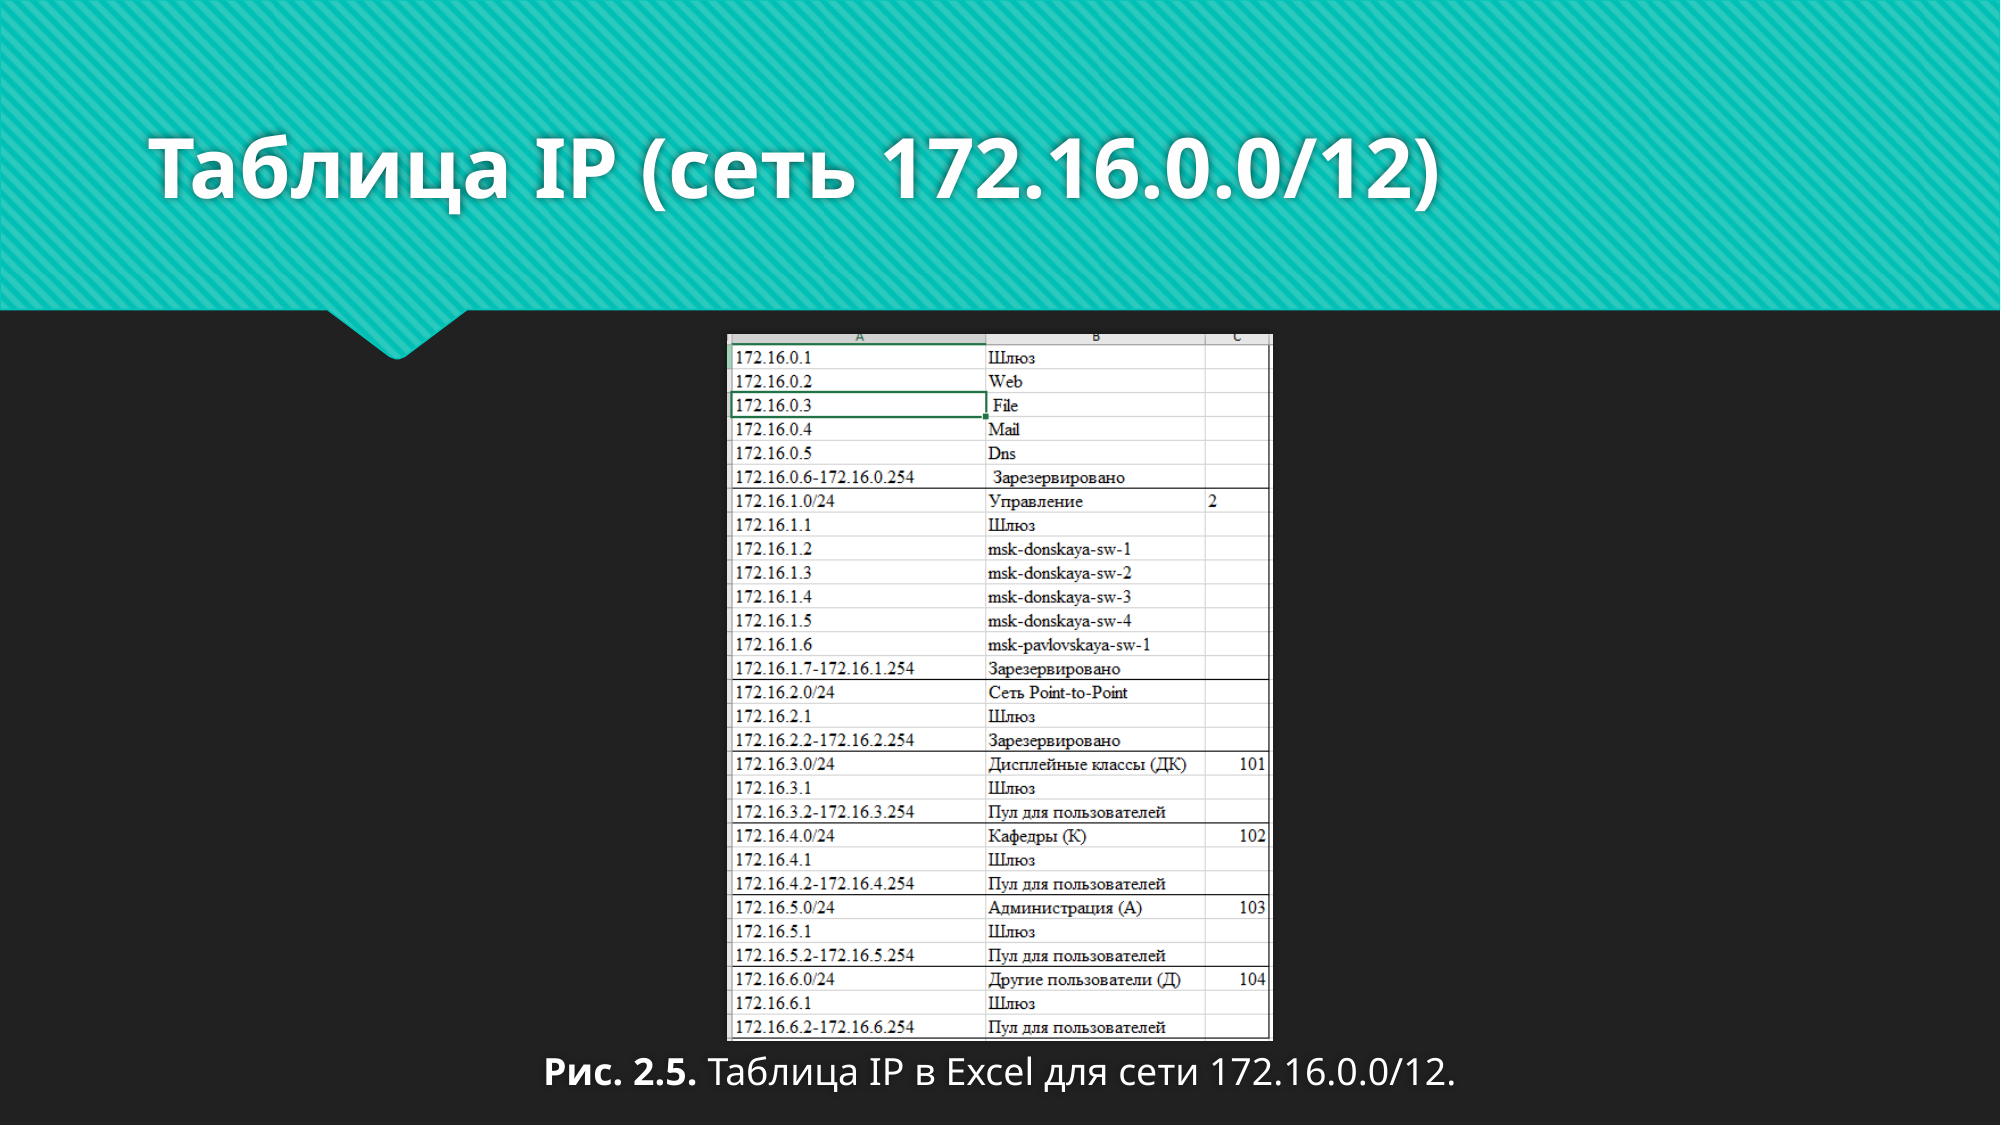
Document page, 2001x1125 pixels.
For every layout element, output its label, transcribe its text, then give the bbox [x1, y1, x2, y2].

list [727, 334, 1273, 1041]
text_box Рис. 2.5. Таблица IP в Excel для сети 172.16.0.0/12. [266, 1015, 1734, 1125]
title Таблица IP (сеть 172.16.0.0/12) [132, 103, 1868, 223]
